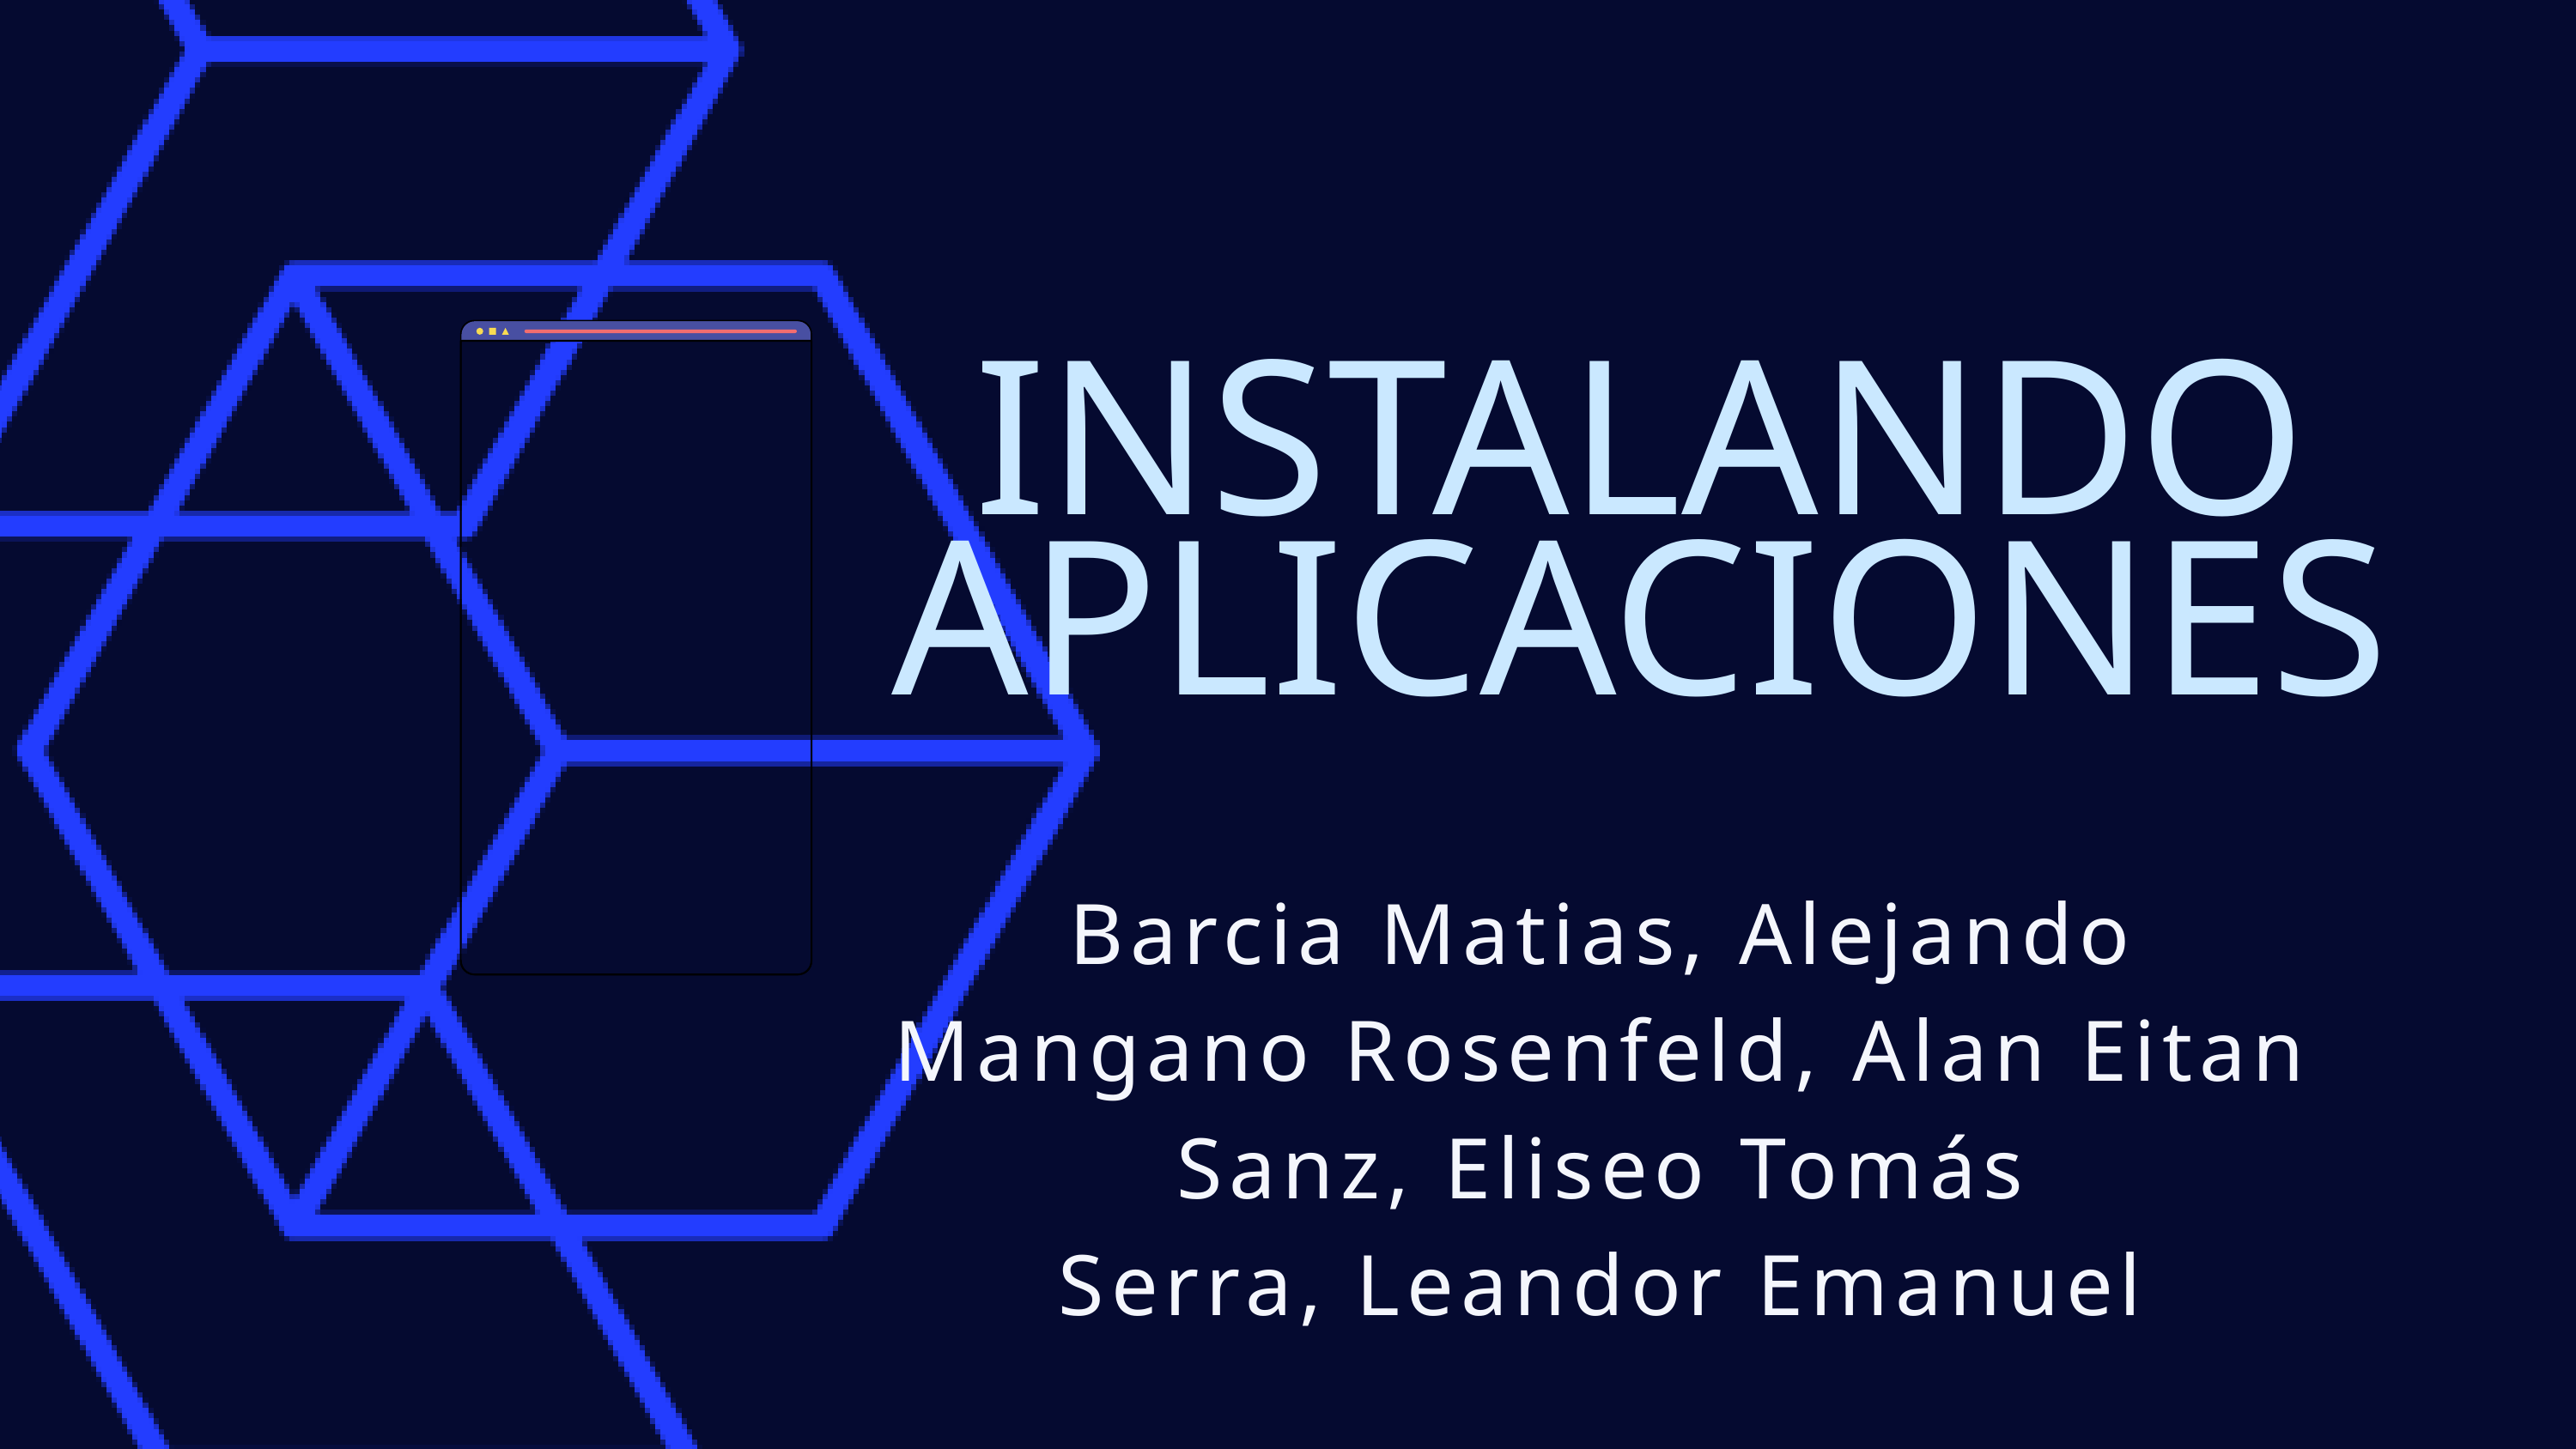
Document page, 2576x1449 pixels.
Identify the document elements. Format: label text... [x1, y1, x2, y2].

text_box [0, 0, 1100, 1449]
text_box Barcia Matias, Alejando Mangano Rosenfeld, Alan Eitan Sanz, Eliseo Tomás Serra, Leandor Emanuel [674, 864, 2528, 1449]
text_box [459, 319, 813, 976]
text_box INSTALANDO APLICACIONES [850, 377, 2432, 738]
